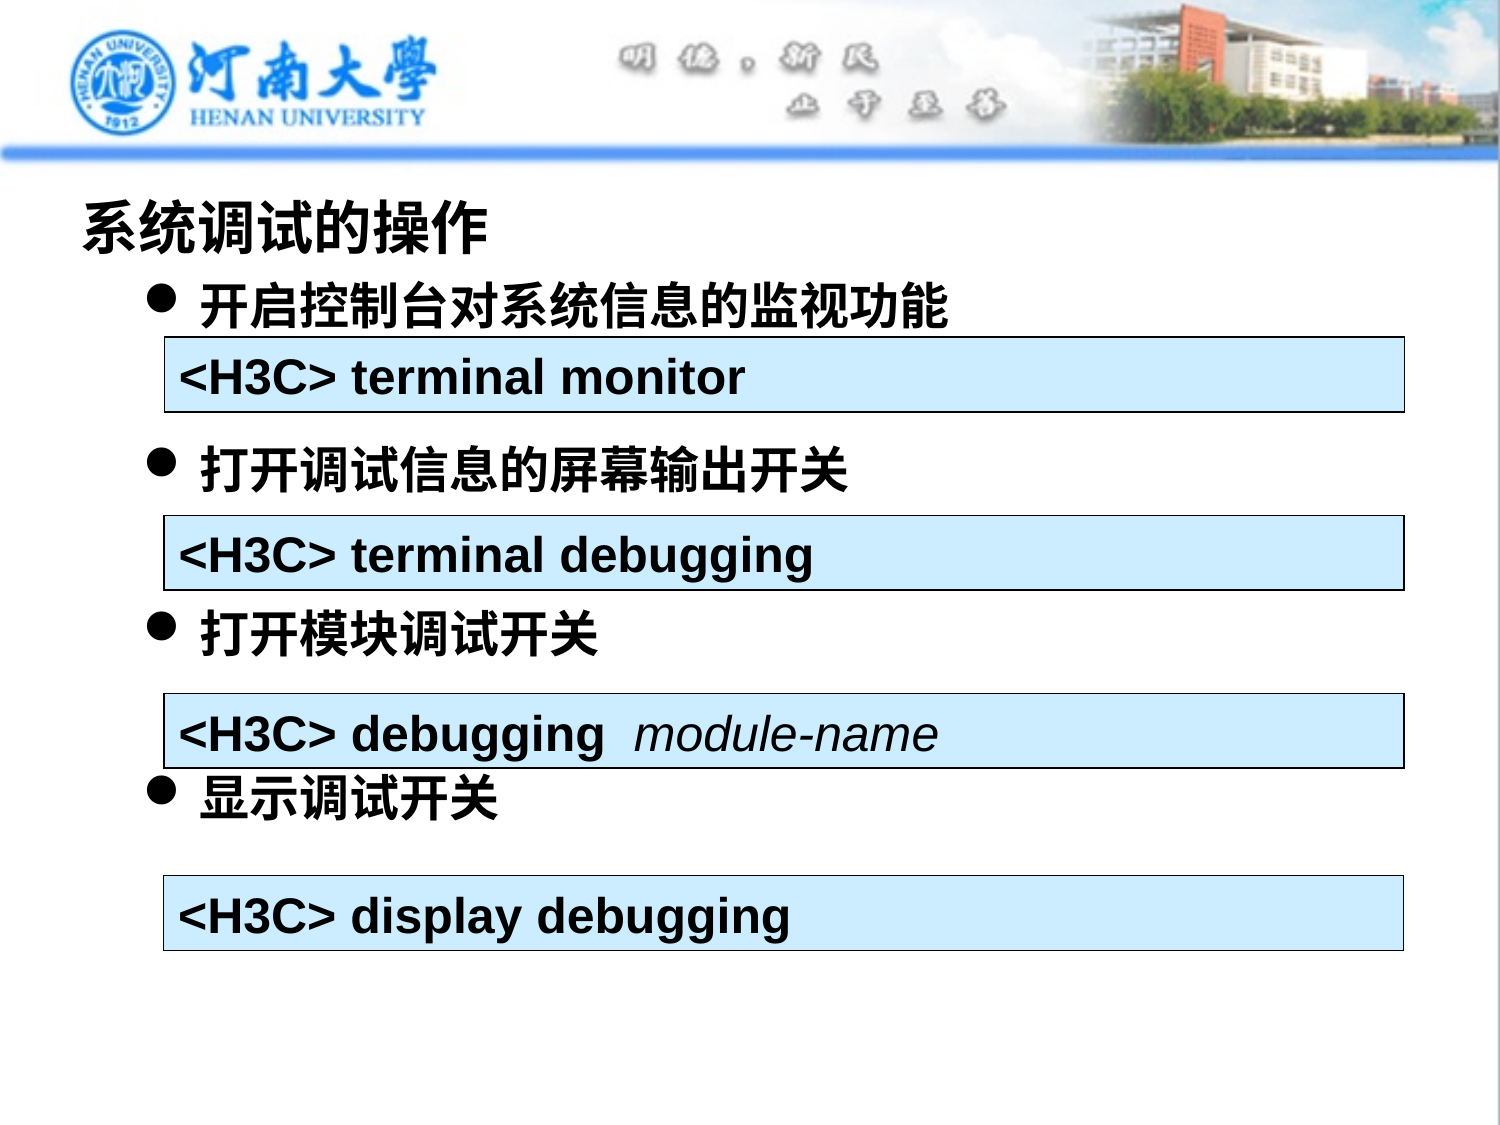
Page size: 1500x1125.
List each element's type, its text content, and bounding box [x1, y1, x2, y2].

title 系统调试的操作 [65, 172, 1357, 280]
picture [0, 0, 1500, 1125]
list 开启控制台对系统信息的监视功能 打开调试信息的屏幕输出开关 打开模块调试开关 显示调试开关 [127, 255, 1333, 1035]
text_box <H3C> terminal debugging [163, 515, 1405, 591]
text_box <H3C> display debugging [163, 875, 1404, 951]
text_box <H3C> debugging module-name [163, 693, 1405, 769]
text_box <H3C> terminal monitor [164, 337, 1405, 412]
